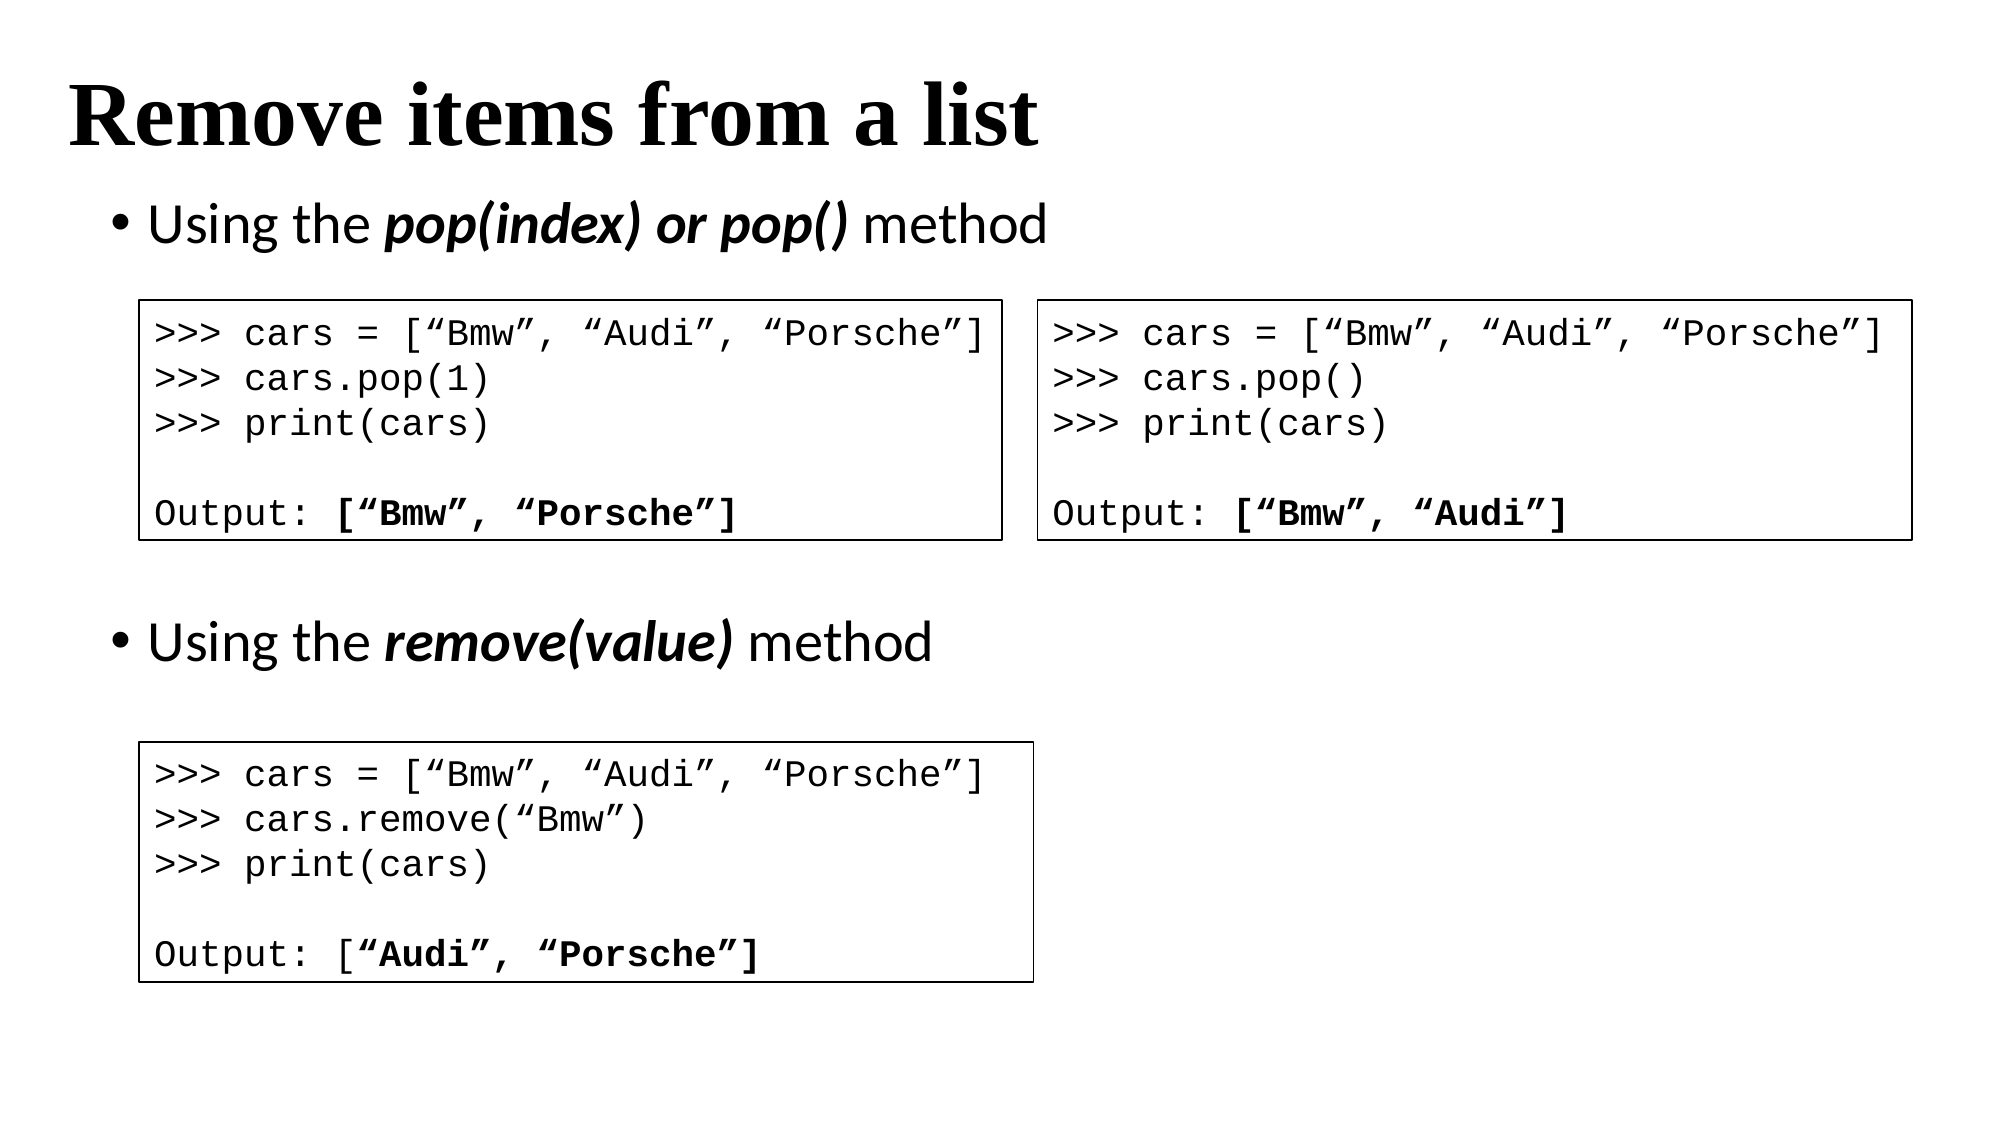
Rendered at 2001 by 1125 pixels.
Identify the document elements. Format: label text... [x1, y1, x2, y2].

list Using the pop(index) or pop() method Using the remove(value) method [95, 185, 1821, 900]
text_box >>> cars = [“Bmw”, “Audi”, “Porsche”] >>> cars.pop(1) >>> print(cars) Output: [“Bmw”, “Porsche”] [139, 300, 1002, 541]
text_box >>> cars = [“Bmw”, “Audi”, “Porsche”] >>> cars.pop() >>> print(cars) Output: [“Bmw”, “Audi”] [1037, 300, 1913, 541]
title Remove items from a list [53, 7, 1779, 225]
text_box >>> cars = [“Bmw”, “Audi”, “Porsche”] >>> cars.remove(“Bmw”) >>> print(cars) Output: [“Audi”, “Porsche”] [139, 741, 1034, 982]
